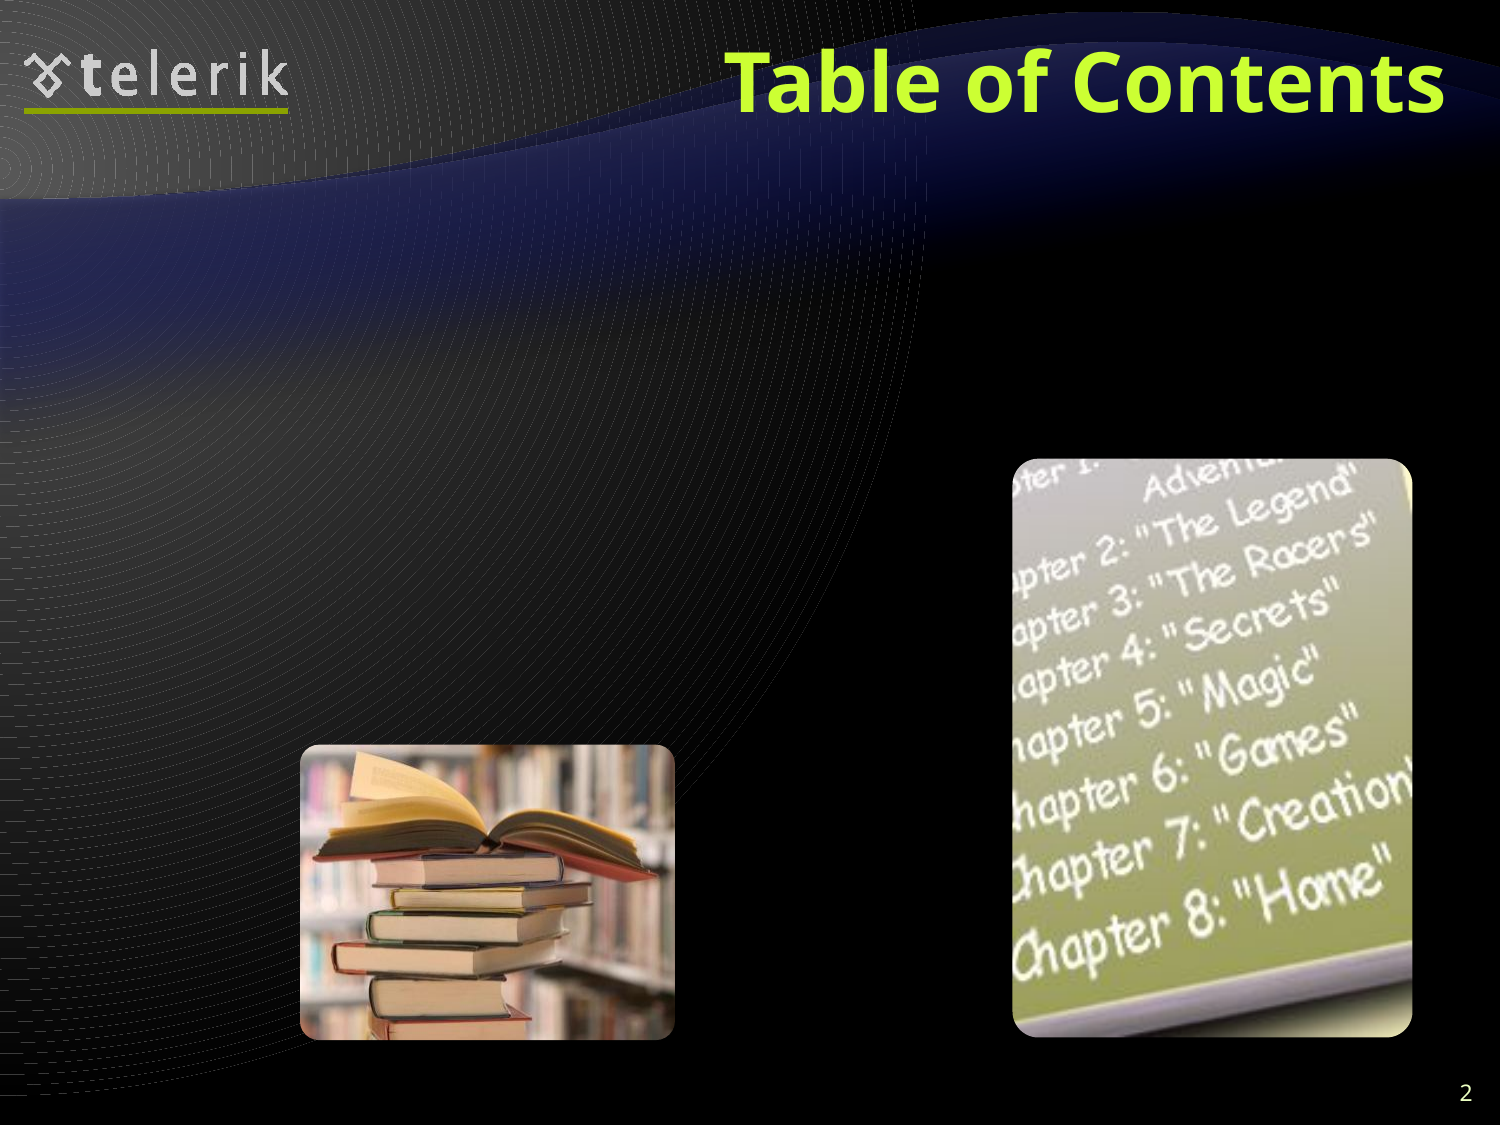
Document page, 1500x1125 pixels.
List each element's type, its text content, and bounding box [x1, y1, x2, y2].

picture [299, 744, 676, 1041]
picture [1012, 458, 1413, 1038]
title Table of Contents [300, 12, 1463, 163]
picture [24, 49, 288, 114]
slide_number 2 [1412, 1074, 1488, 1113]
